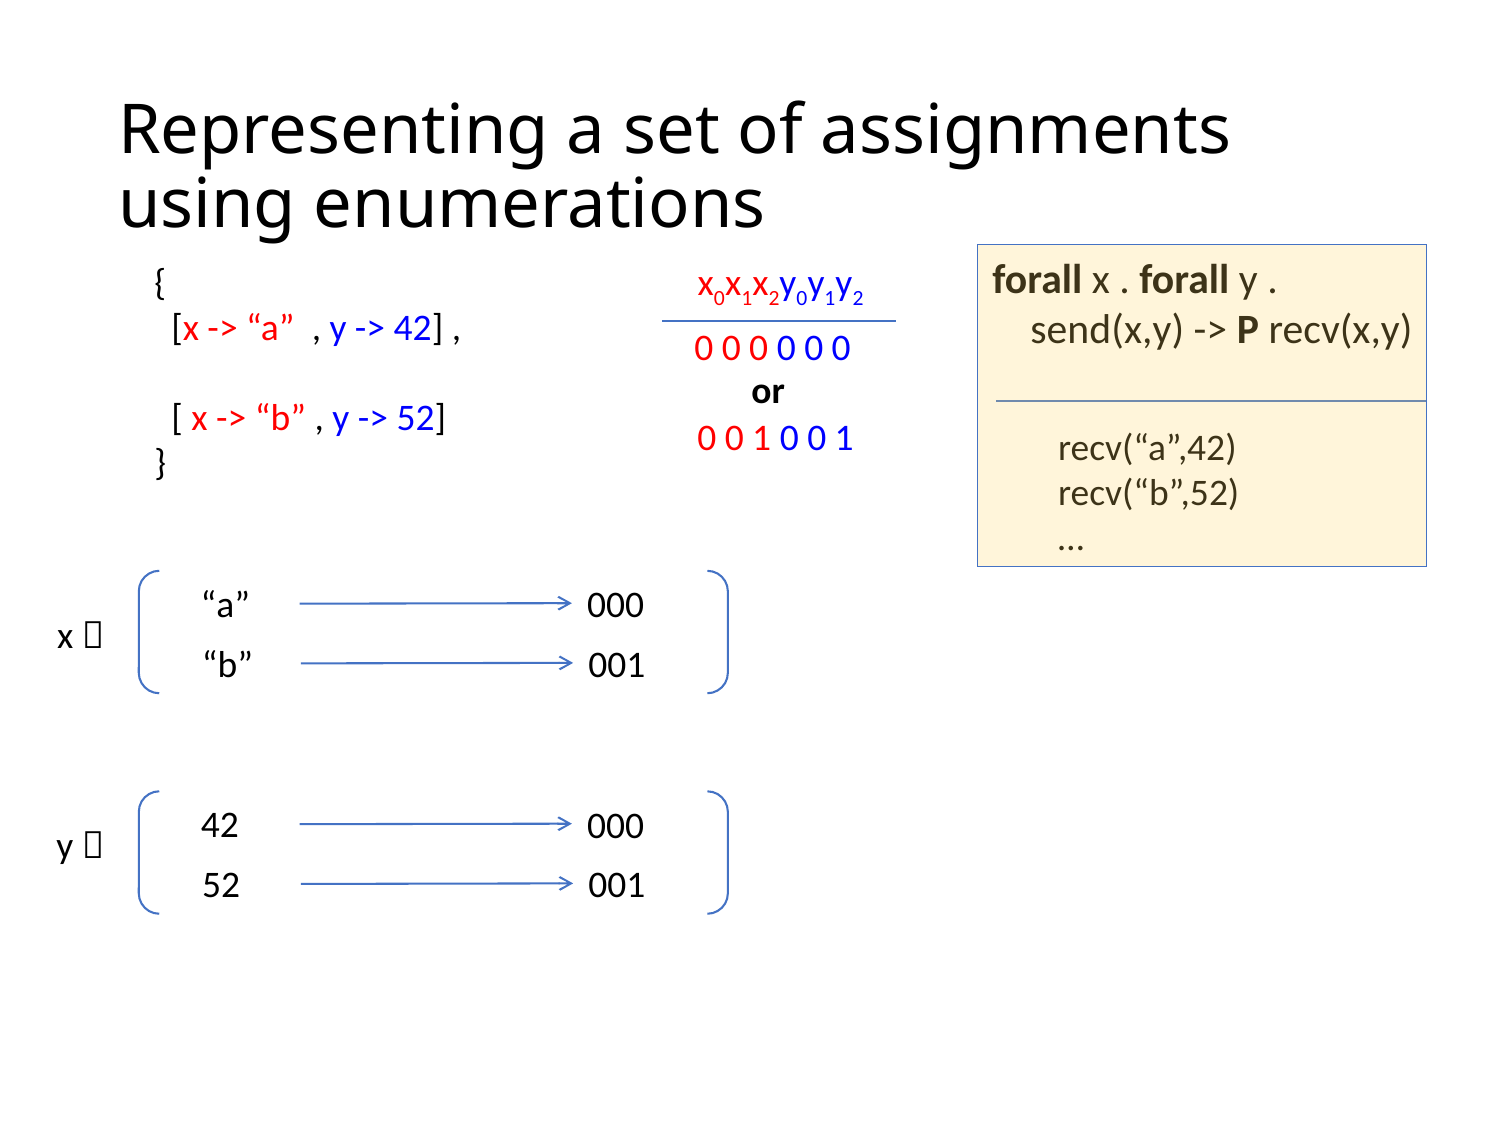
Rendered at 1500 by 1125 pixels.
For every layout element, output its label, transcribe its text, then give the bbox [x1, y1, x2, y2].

text_box { [x -> “a” , y -> 42] , [ x -> “b” , y -> 52] } [139, 250, 477, 491]
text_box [977, 244, 1475, 567]
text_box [662, 250, 896, 467]
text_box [32, 570, 728, 920]
title Representing a set of assignments using enumerations [103, 59, 1397, 278]
